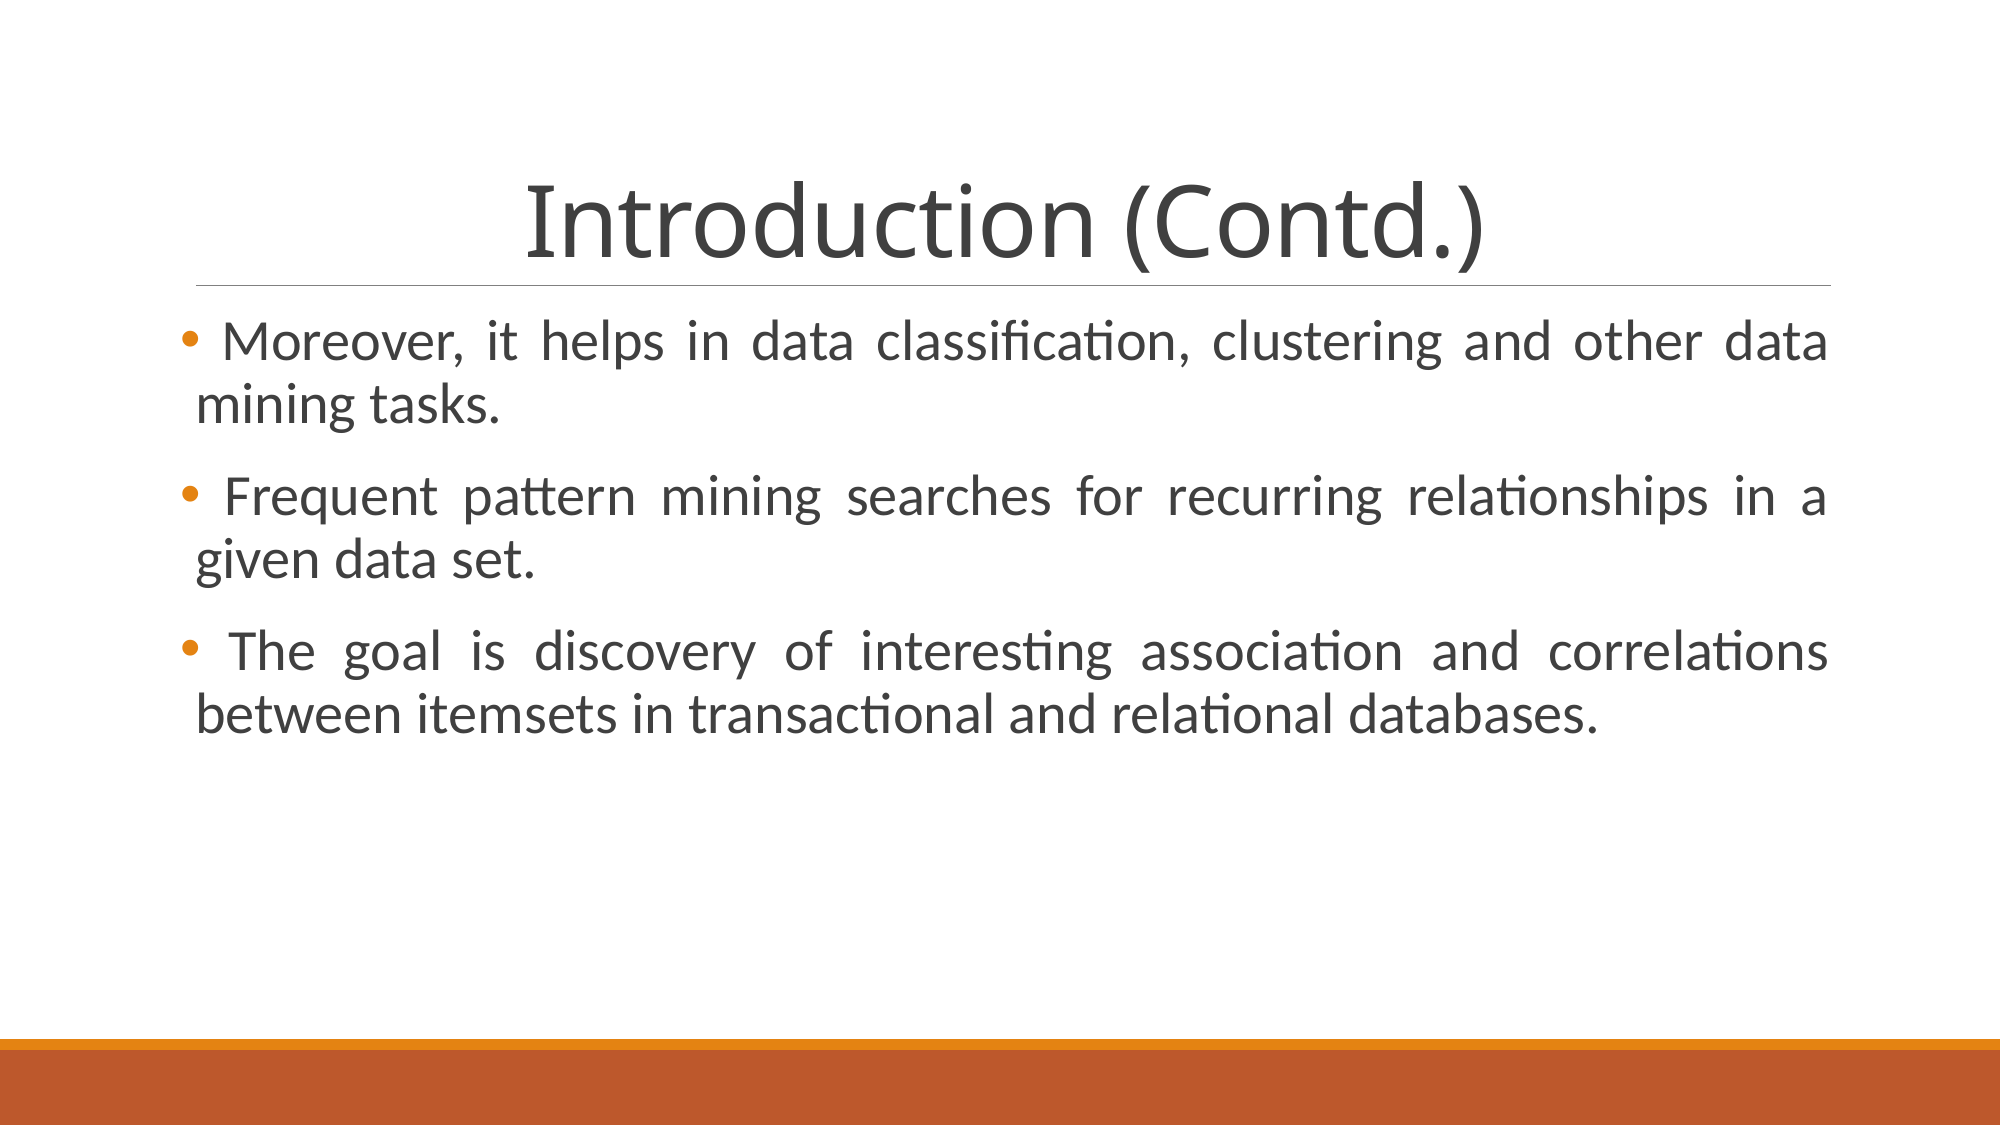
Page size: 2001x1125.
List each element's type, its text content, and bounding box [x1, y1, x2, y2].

list Moreover, it helps in data classification, clustering and other data mining tasks. Frequent pattern mining searches for recurring relationships in a given data set. The goal is discovery of interesting association and correlations between itemsets in transactional and relational databases. [180, 302, 1830, 963]
title Introduction (Contd.) [180, 47, 1830, 285]
